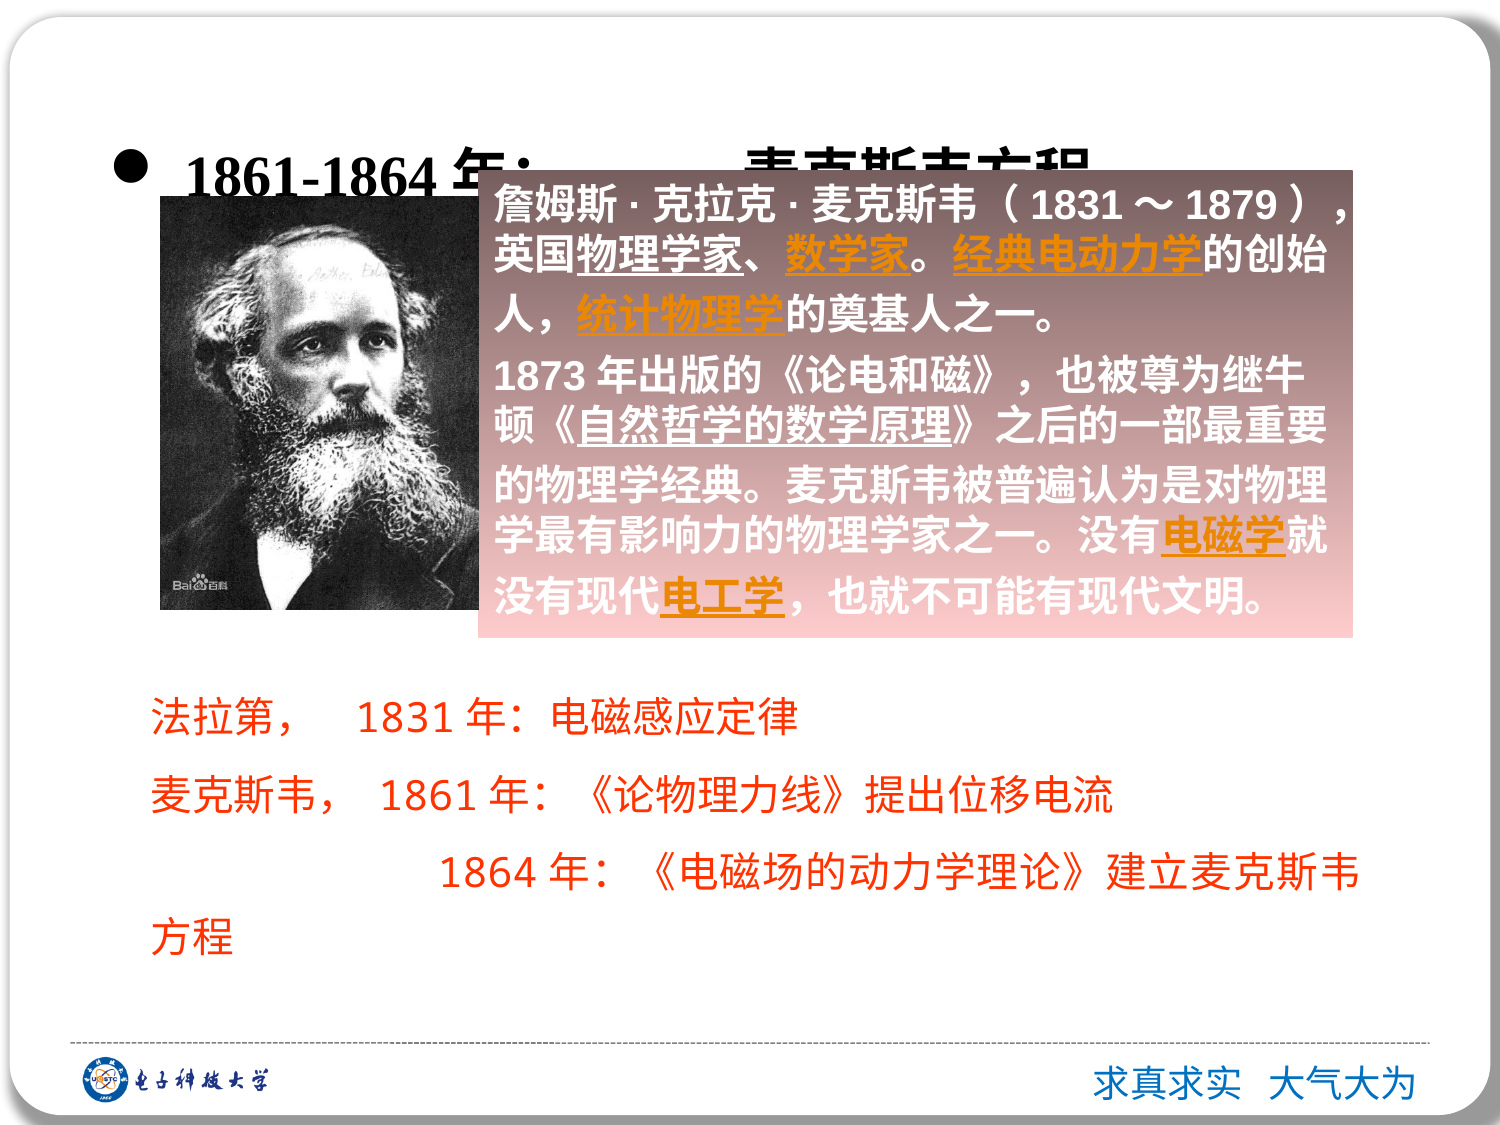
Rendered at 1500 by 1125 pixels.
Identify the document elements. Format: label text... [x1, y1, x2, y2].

text_box 法拉第， 1831年：电磁感应定律 麦克斯韦， 1861年：《论物理力线》提出位移电流 1864年：《电磁场的动力学理论》建立麦克斯韦方程 [135, 668, 1376, 969]
text_box 詹姆斯·克拉克·麦克斯韦（1831〜1879），英国物理学家、数学家。经典电动力学的创始人，统计物理学的奠基人之一。 1873年出版的《论电和磁》，也被尊为继牛顿《自然哲学的数学原理》之后的一部最重要的物理学经典。麦克斯韦被普遍认为是对物理学最有影响力的物理学家之一。没有电磁学就没有现代电工学，也就不可能有现代文明。 [478, 170, 1353, 638]
picture [82, 1056, 270, 1103]
picture [160, 196, 479, 610]
text_box 1861-1864年：───麦克斯韦方程 [94, 95, 1453, 216]
